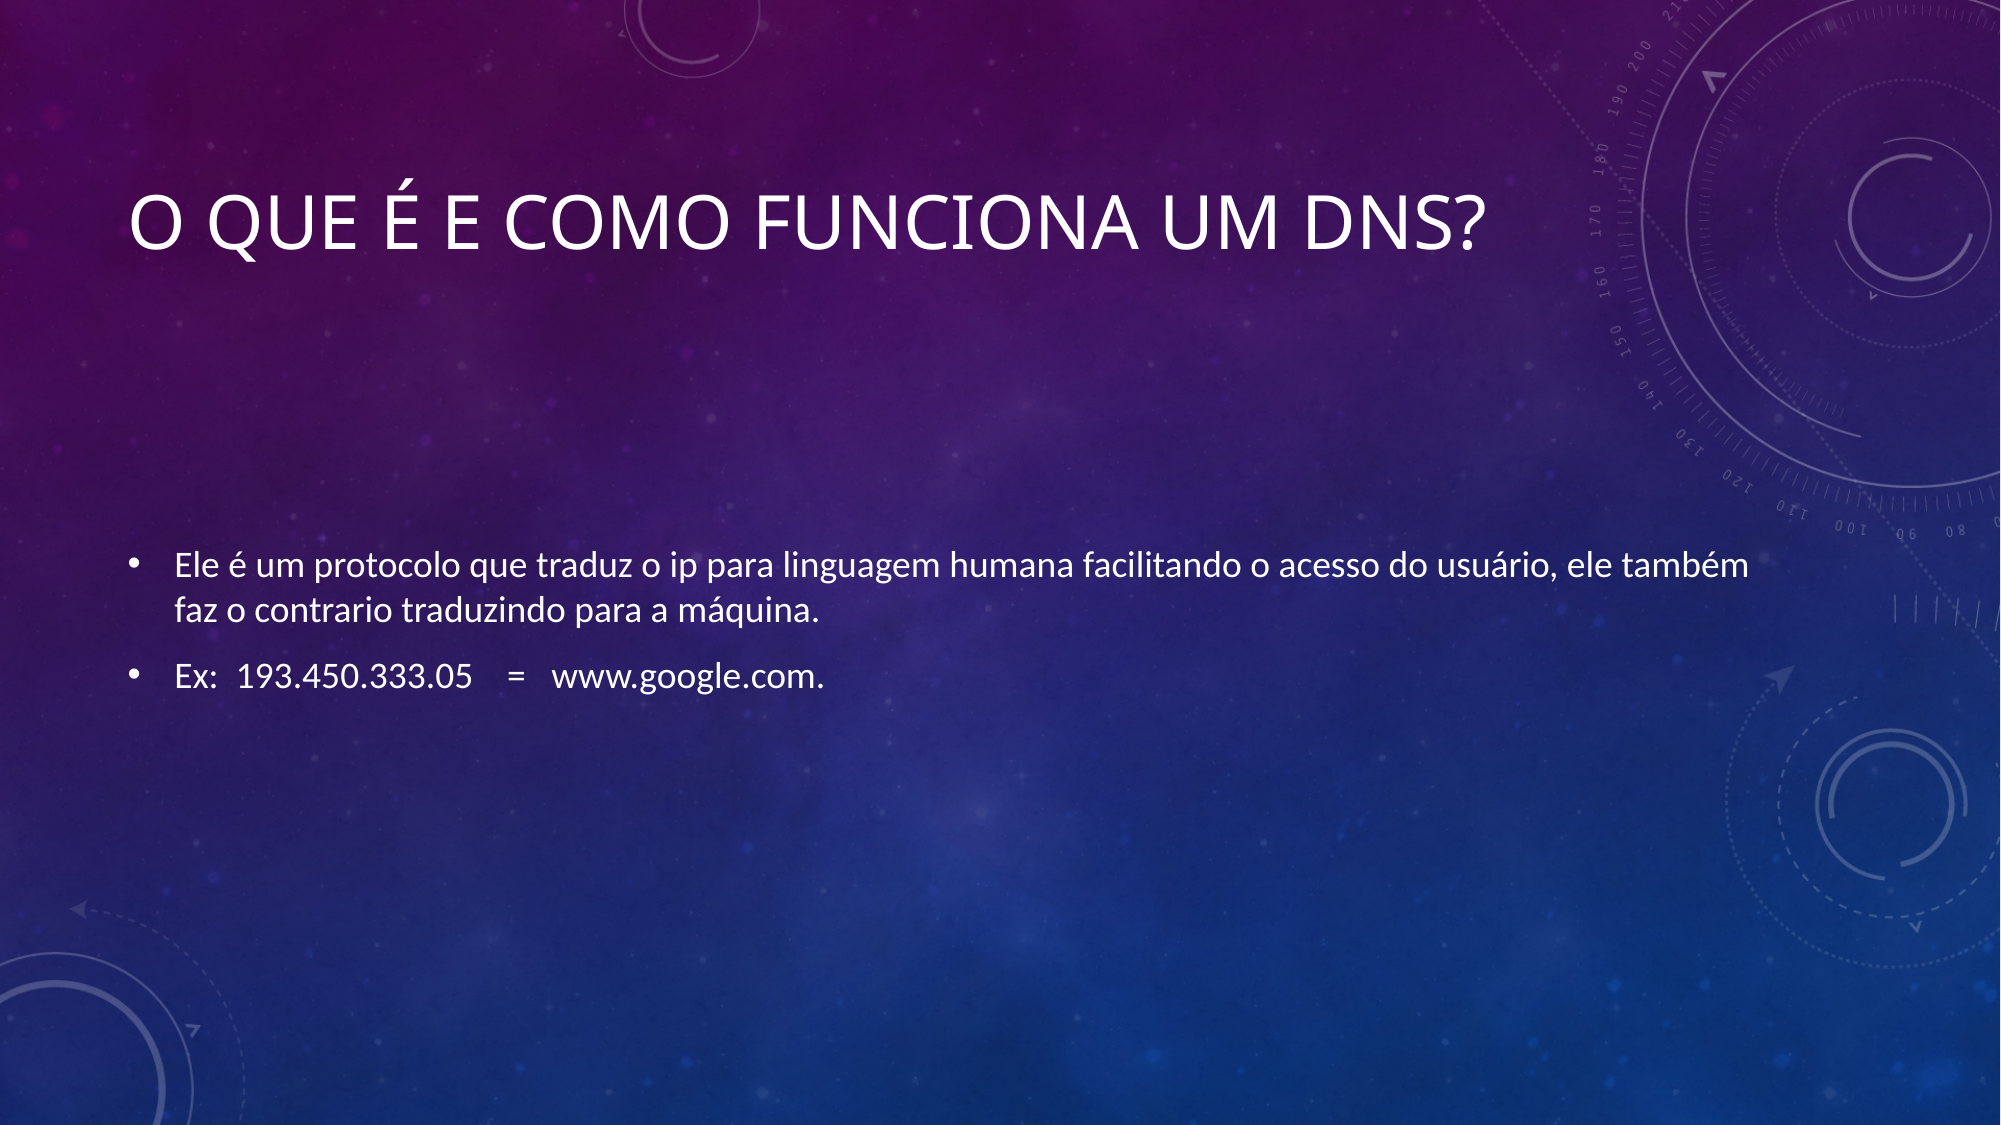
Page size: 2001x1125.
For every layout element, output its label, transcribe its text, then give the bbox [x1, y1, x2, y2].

title O que é e como funciona um dns? [112, 99, 1775, 339]
list Ele é um protocolo que traduz o ip para linguagem humana facilitando o acesso do usuário, ele também faz o contrario traduzindo para a máquina. Ex: 193.450.333.05 = www.google.com. [112, 351, 1775, 950]
picture [0, 0, 2001, 1125]
